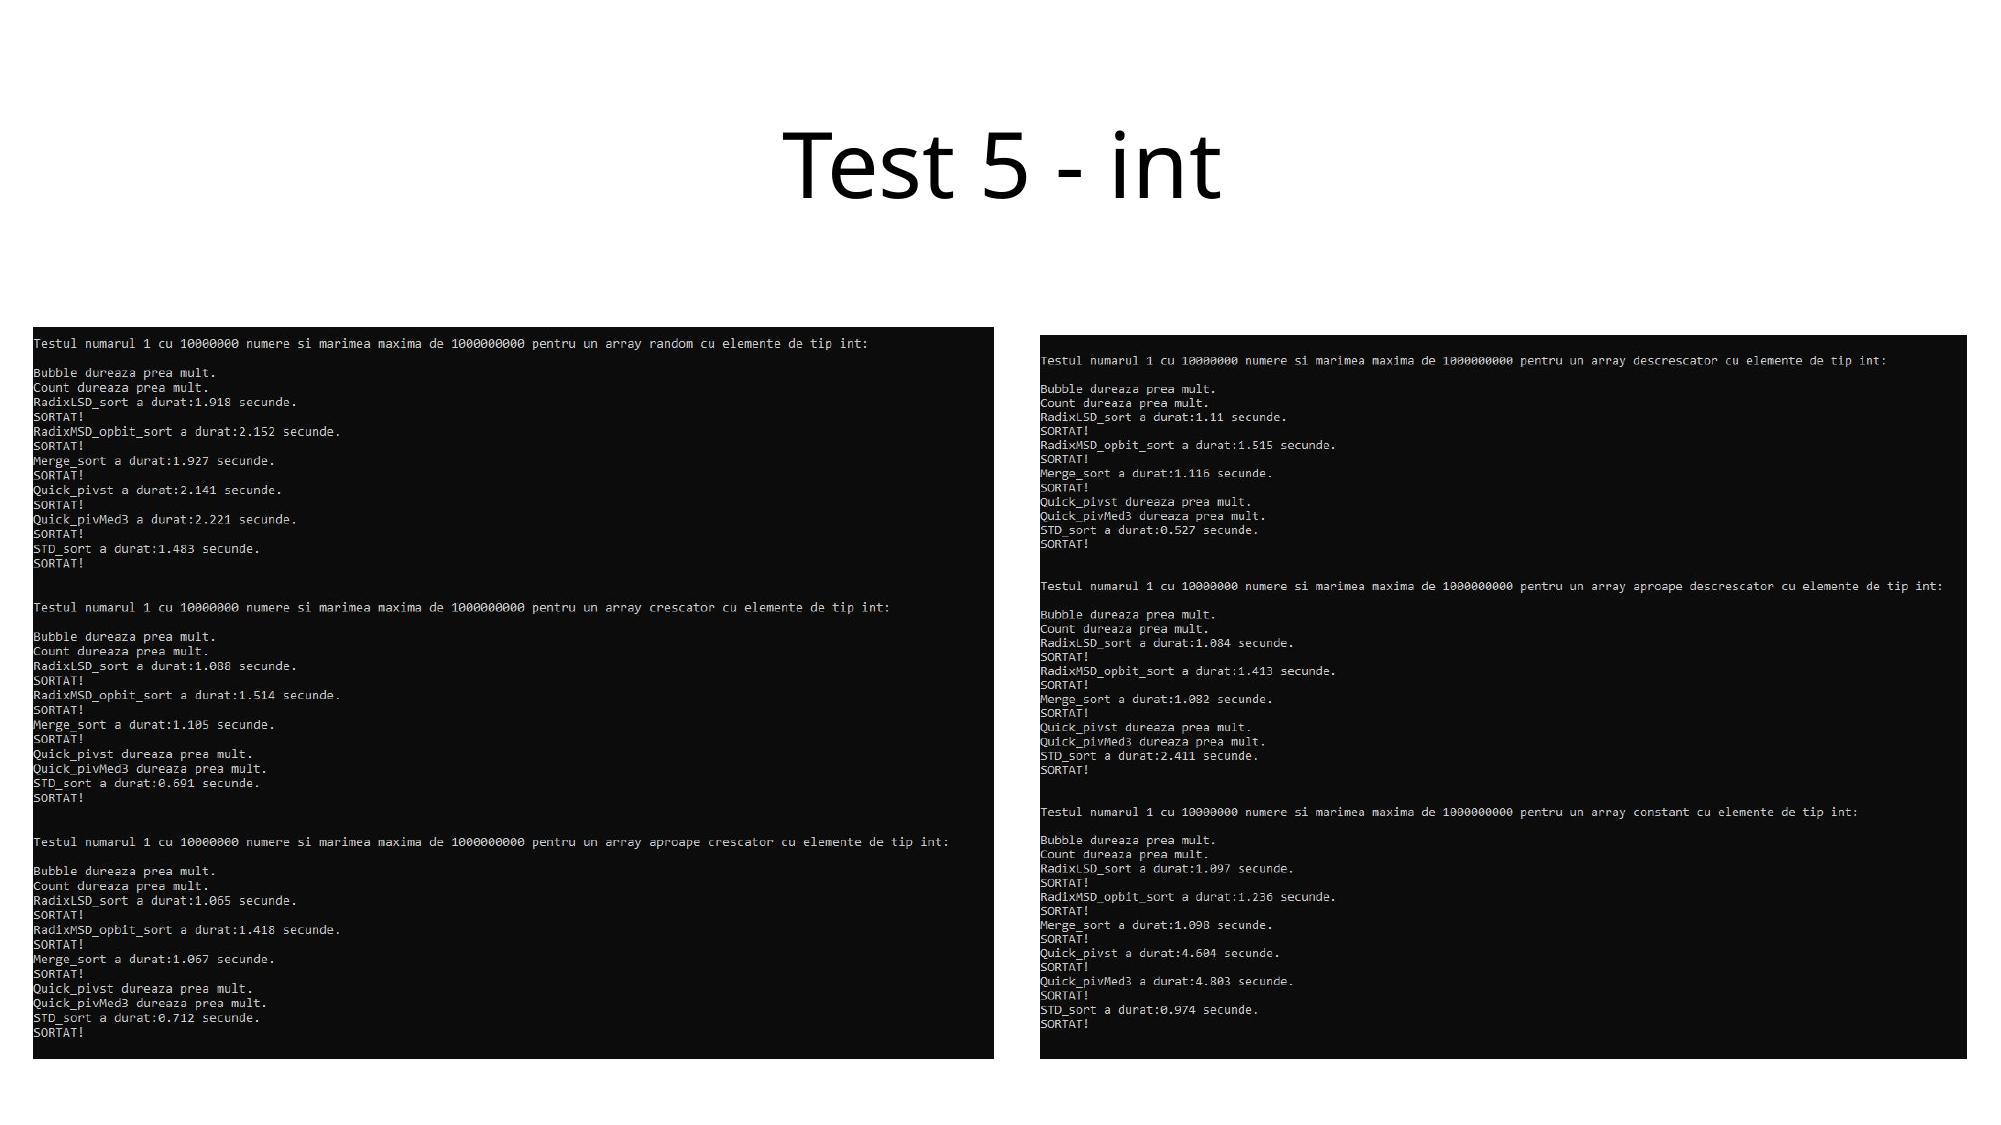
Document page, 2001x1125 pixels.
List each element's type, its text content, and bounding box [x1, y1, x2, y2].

title Test 5 - int [137, 59, 1868, 278]
picture [1040, 335, 1967, 1059]
picture [33, 327, 994, 1059]
